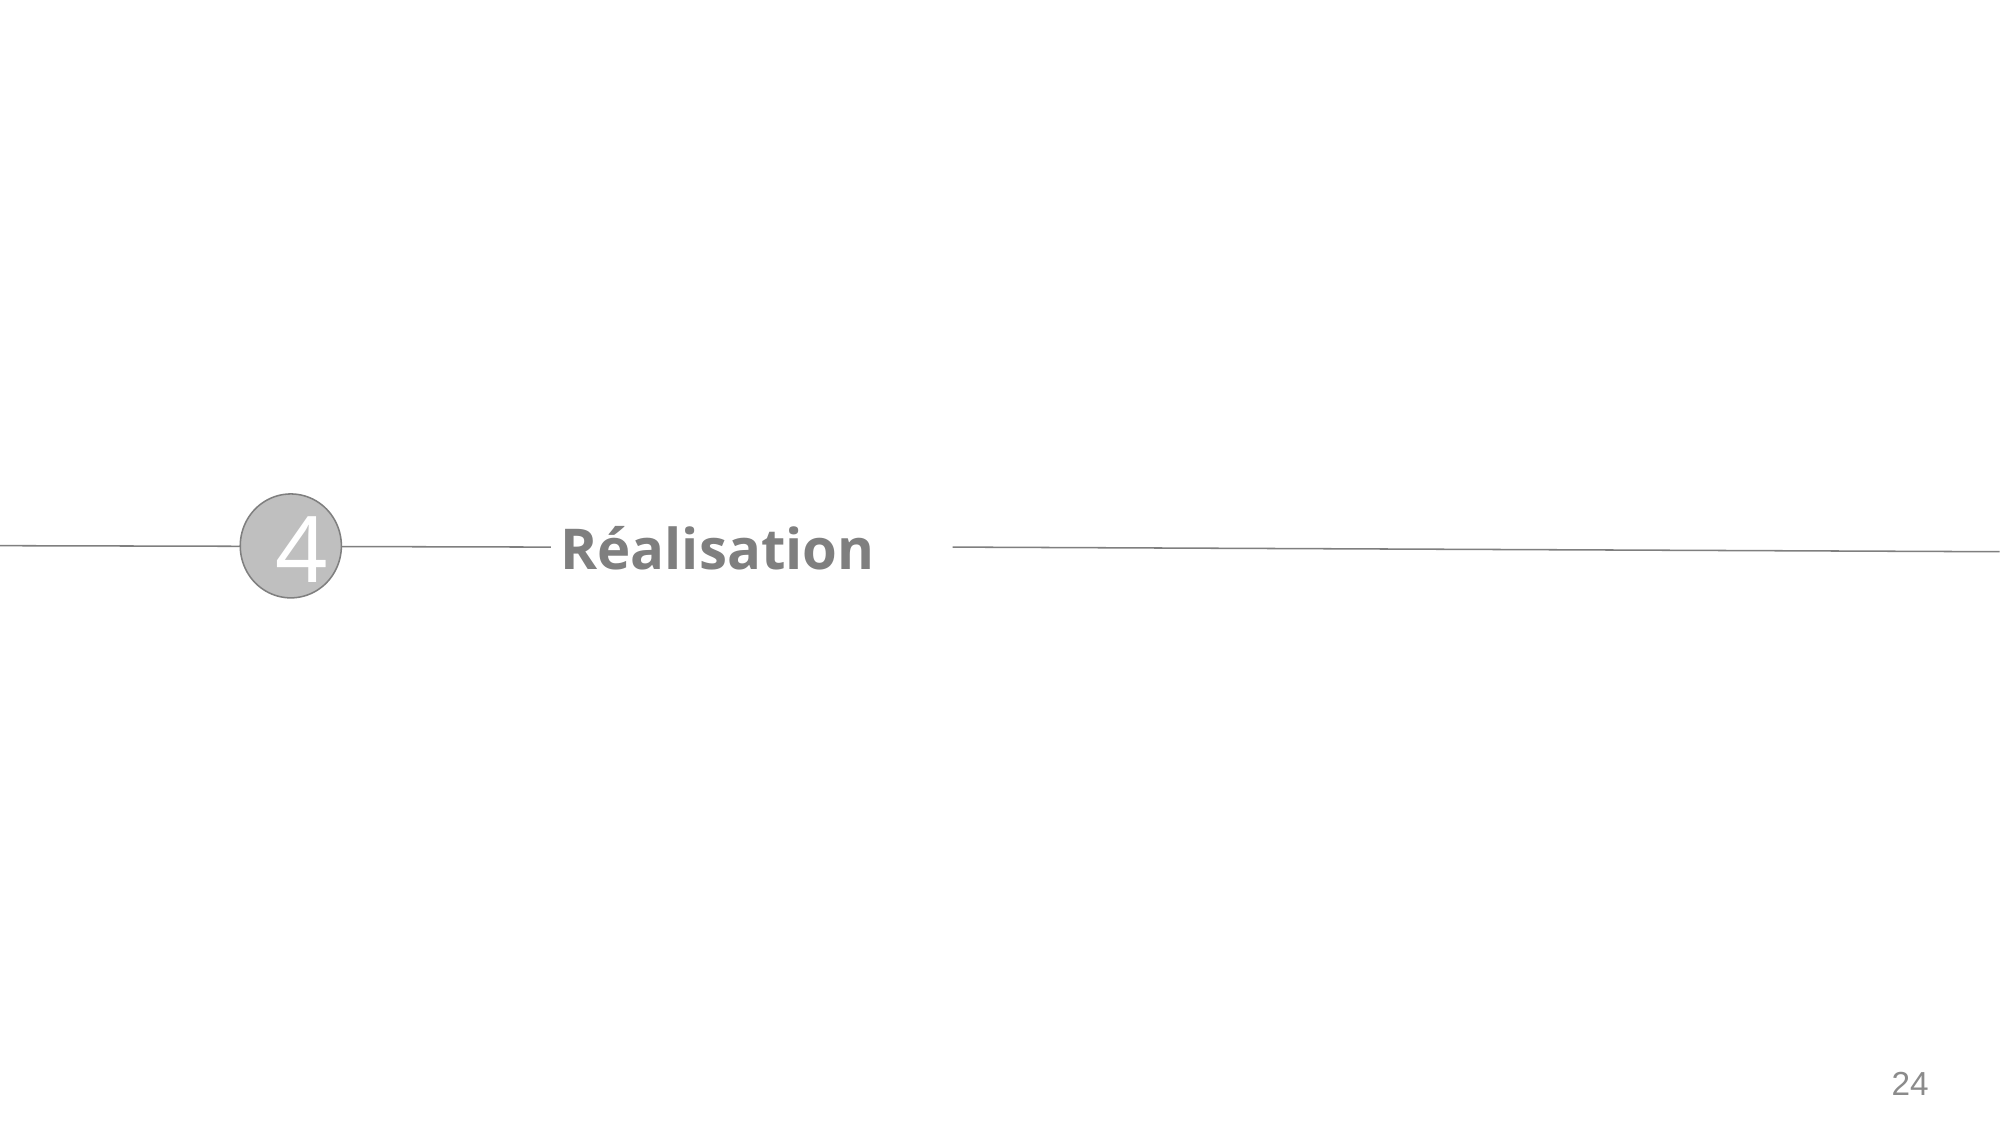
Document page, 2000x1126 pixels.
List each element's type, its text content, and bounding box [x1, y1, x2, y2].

text_box 4 [240, 493, 342, 545]
text_box Réalisation [550, 484, 953, 610]
slide_number 24 [1871, 1039, 1992, 1126]
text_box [952, 547, 2000, 552]
text_box 4 [240, 548, 342, 598]
